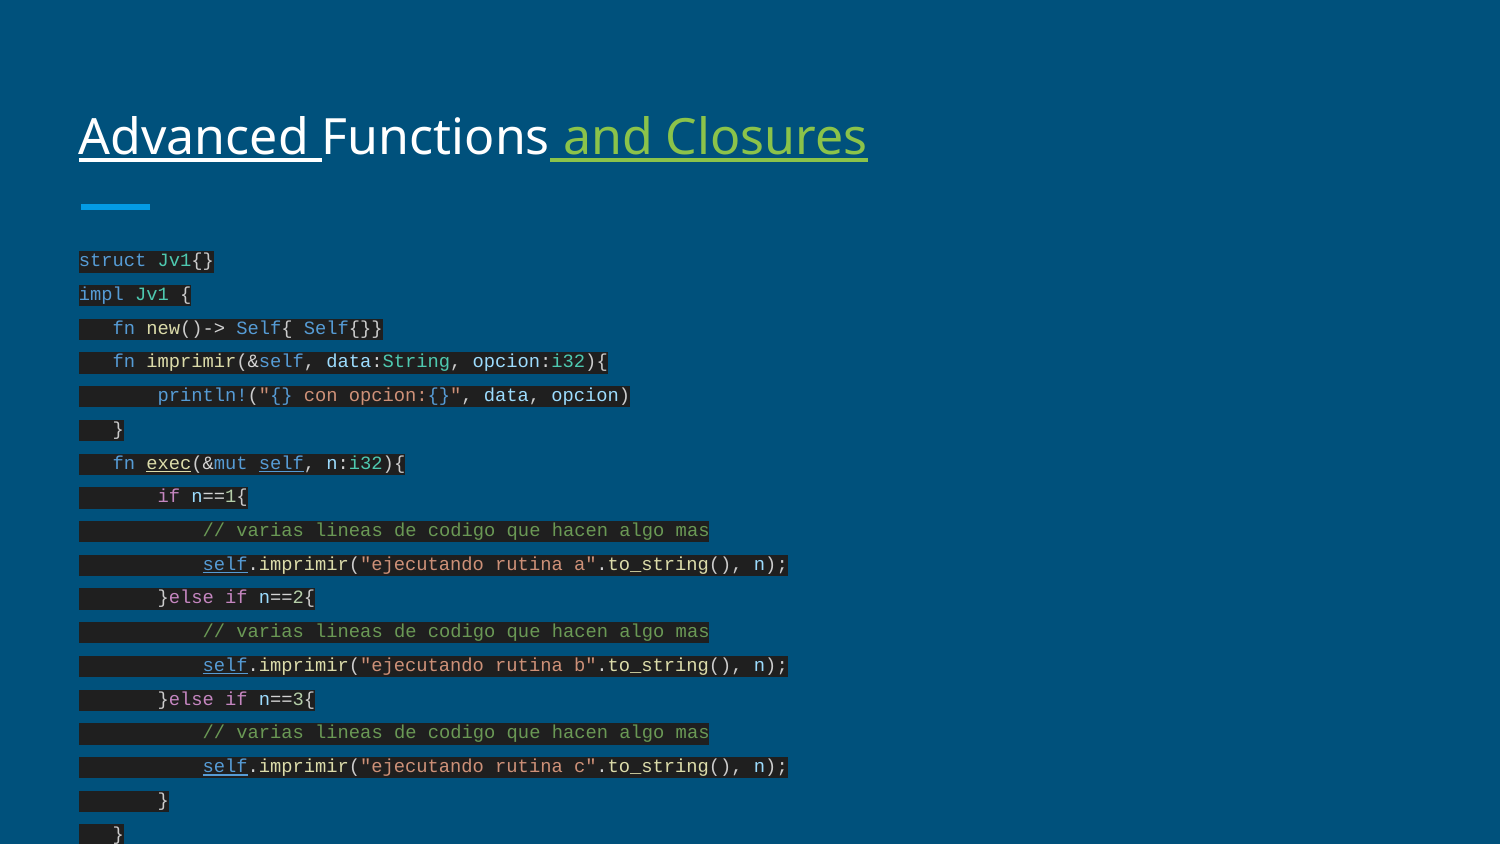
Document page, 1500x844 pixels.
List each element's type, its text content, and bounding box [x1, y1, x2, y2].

picture [80, 727, 708, 744]
picture [80, 792, 168, 811]
picture [80, 825, 123, 844]
picture [80, 758, 787, 777]
title Advanced Functions and Closures [63, 75, 1437, 188]
list struct Jv1{} impl Jv1 { fn new()-> Self{ Self{}} fn imprimir(&self, data:String, opcion:i32){ println!("{} con opcion:{}", data, opcion) } fn exec(&mut self, n:i32){ if n==1{ // varias lineas de codigo que hacen algo mas self.imprimir("ejecutando rutina a".to_string(), n); }else if n==2{ // varias lineas de codigo que hacen algo mas self.imprimir("ejecutando rutina b".to_string(), n); }else if n==3{ // varias lineas de codigo que hacen algo mas self.imprimir("ejecutando rutina c".to_string(), n); } } } [63, 221, 1437, 727]
